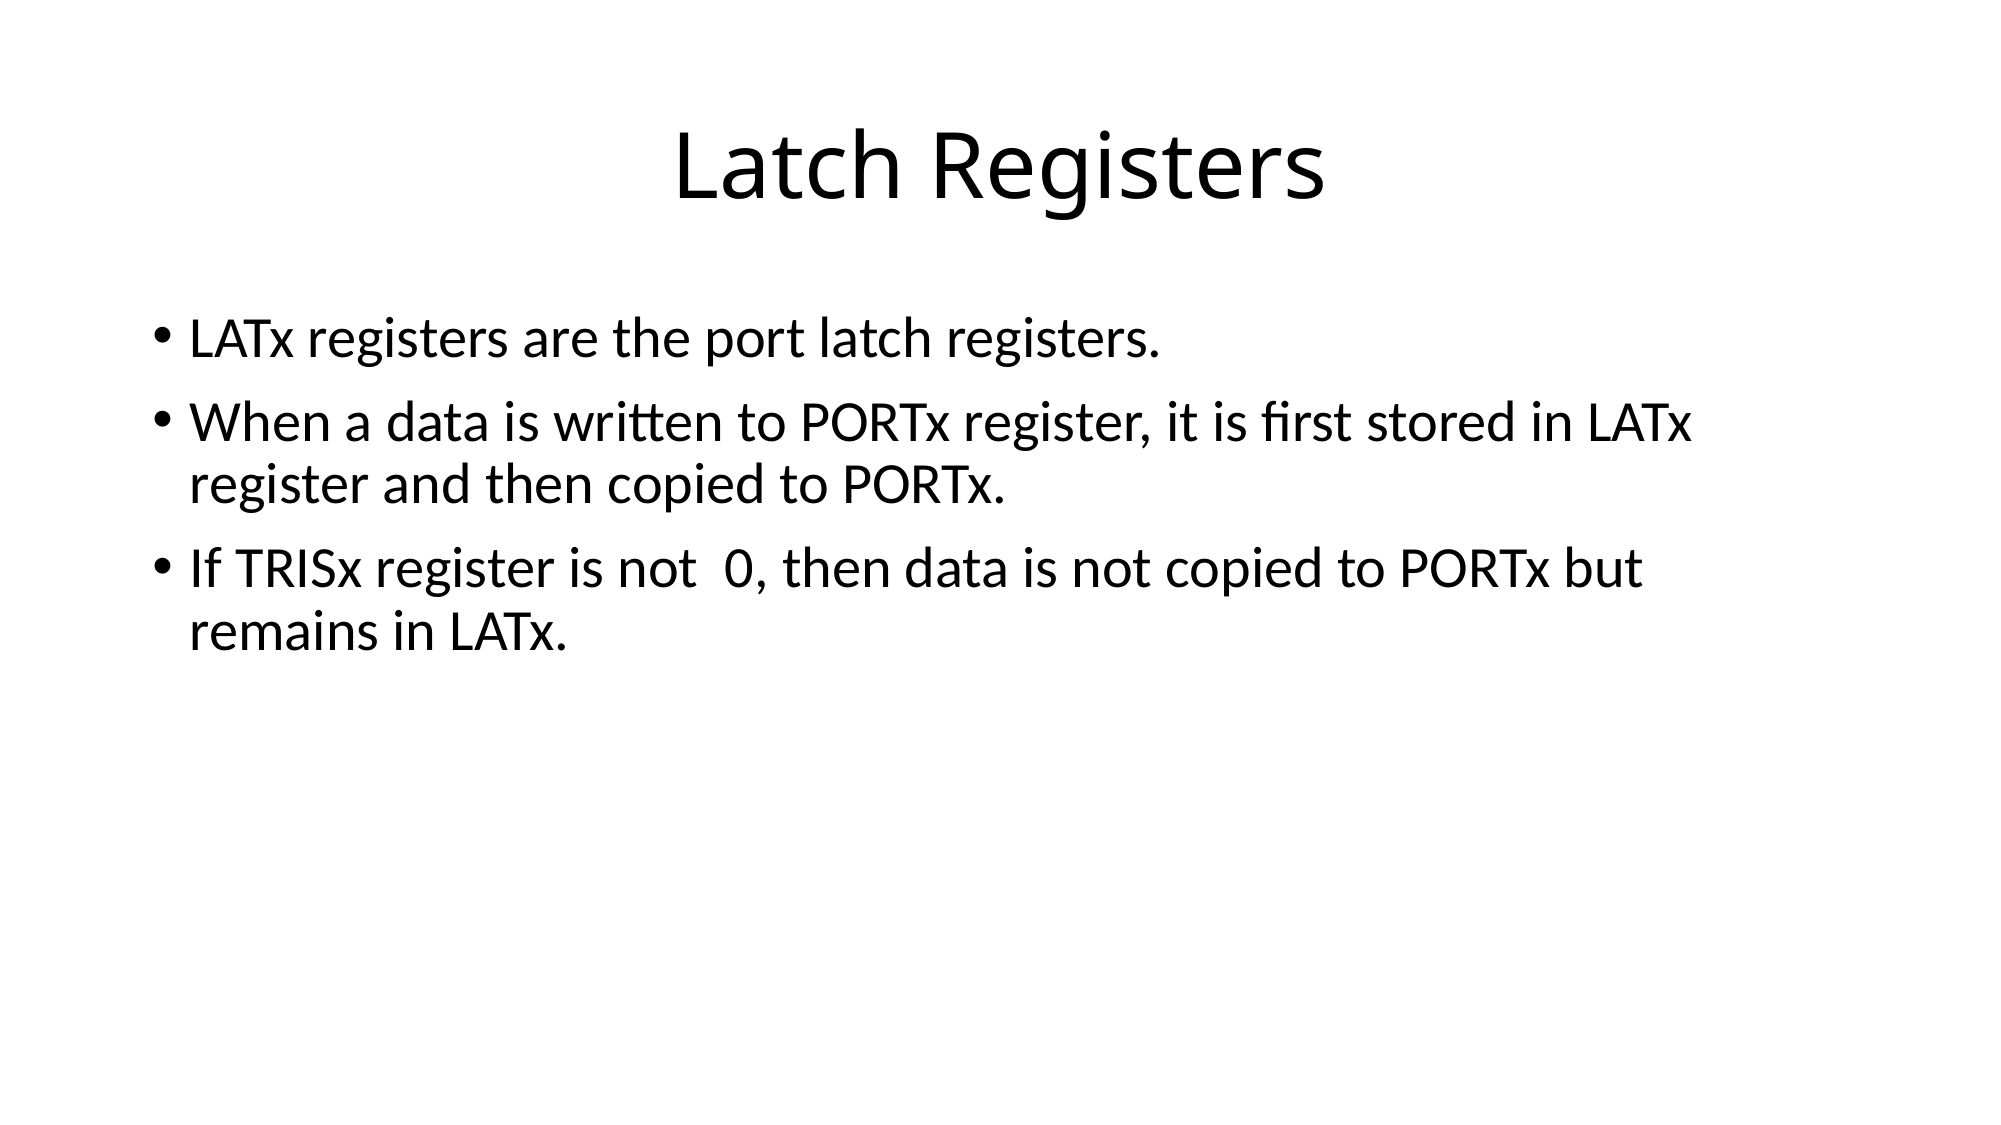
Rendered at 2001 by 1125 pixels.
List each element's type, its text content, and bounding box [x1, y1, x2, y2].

title Latch Registers [137, 59, 1863, 278]
list LATx registers are the port latch registers. When a data is written to PORTx register, it is first stored in LATx register and then copied to PORTx. If TRISx register is not 0, then data is not copied to PORTx but remains in LATx. [137, 299, 1863, 1014]
